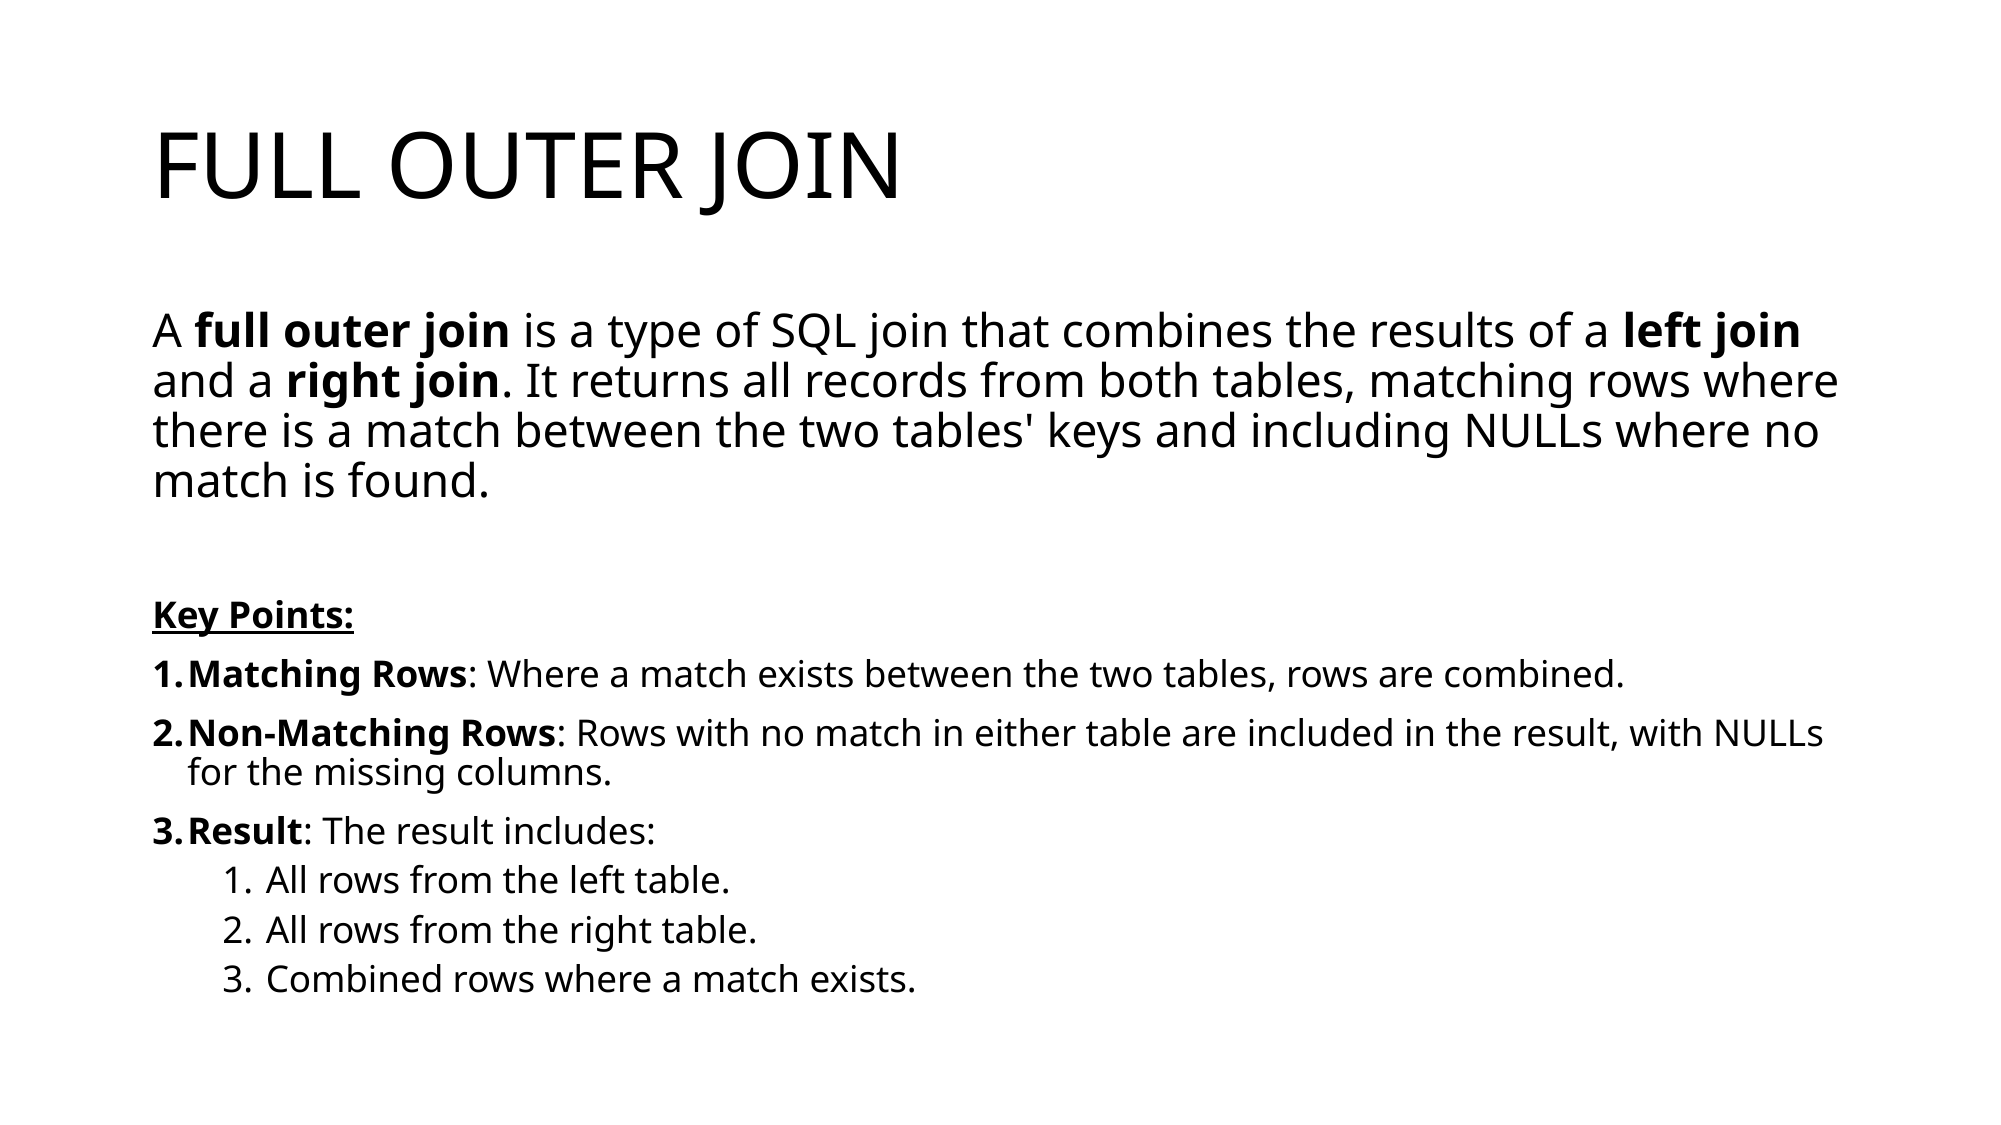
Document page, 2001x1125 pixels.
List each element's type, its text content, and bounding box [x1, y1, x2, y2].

title FULL OUTER JOIN [137, 59, 1863, 278]
list A full outer join is a type of SQL join that combines the results of a left join and a right join. It returns all records from both tables, matching rows where there is a match between the two tables' keys and including NULLs where no match is found. Key Points: Matching Rows: Where a match exists between the two tables, rows are combined. Non-Matching Rows: Rows with no match in either table are included in the result, with NULLs for the missing columns. Result: The result includes: All rows from the left table. All rows from the right table. Combined rows where a match exists. [137, 299, 1863, 1014]
